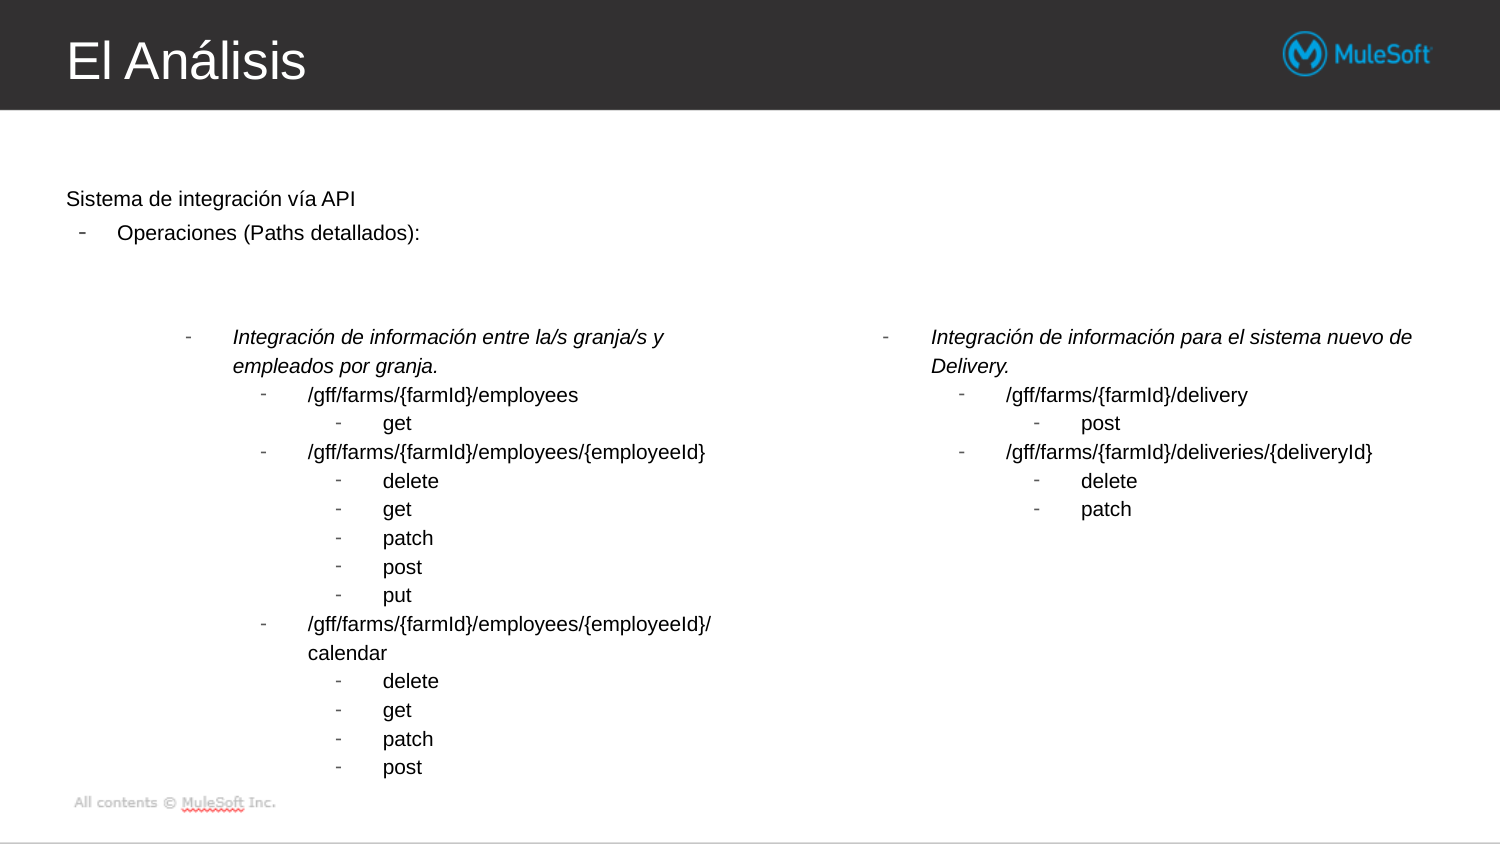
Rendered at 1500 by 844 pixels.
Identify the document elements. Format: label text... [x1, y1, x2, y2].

picture [0, 0, 1500, 844]
text_box Integración de información entre la/s granja/s y empleados por granja. /gff/farms/{farmId}/employees get /gff/farms/{farmId}/employees/{employeeId} delete get patch post put /gff/farms/{farmId}/employees/{employeeId}/calendar delete get patch post [67, 305, 768, 795]
text_box Integración de información para el sistema nuevo de Delivery. /gff/farms/{farmId}/delivery post /gff/farms/{farmId}/deliveries/{deliveryId} delete patch [841, 305, 1435, 536]
title El Análisis [51, 11, 1449, 106]
list Sistema de integración vía API Operaciones (Paths detallados): [51, 166, 915, 261]
